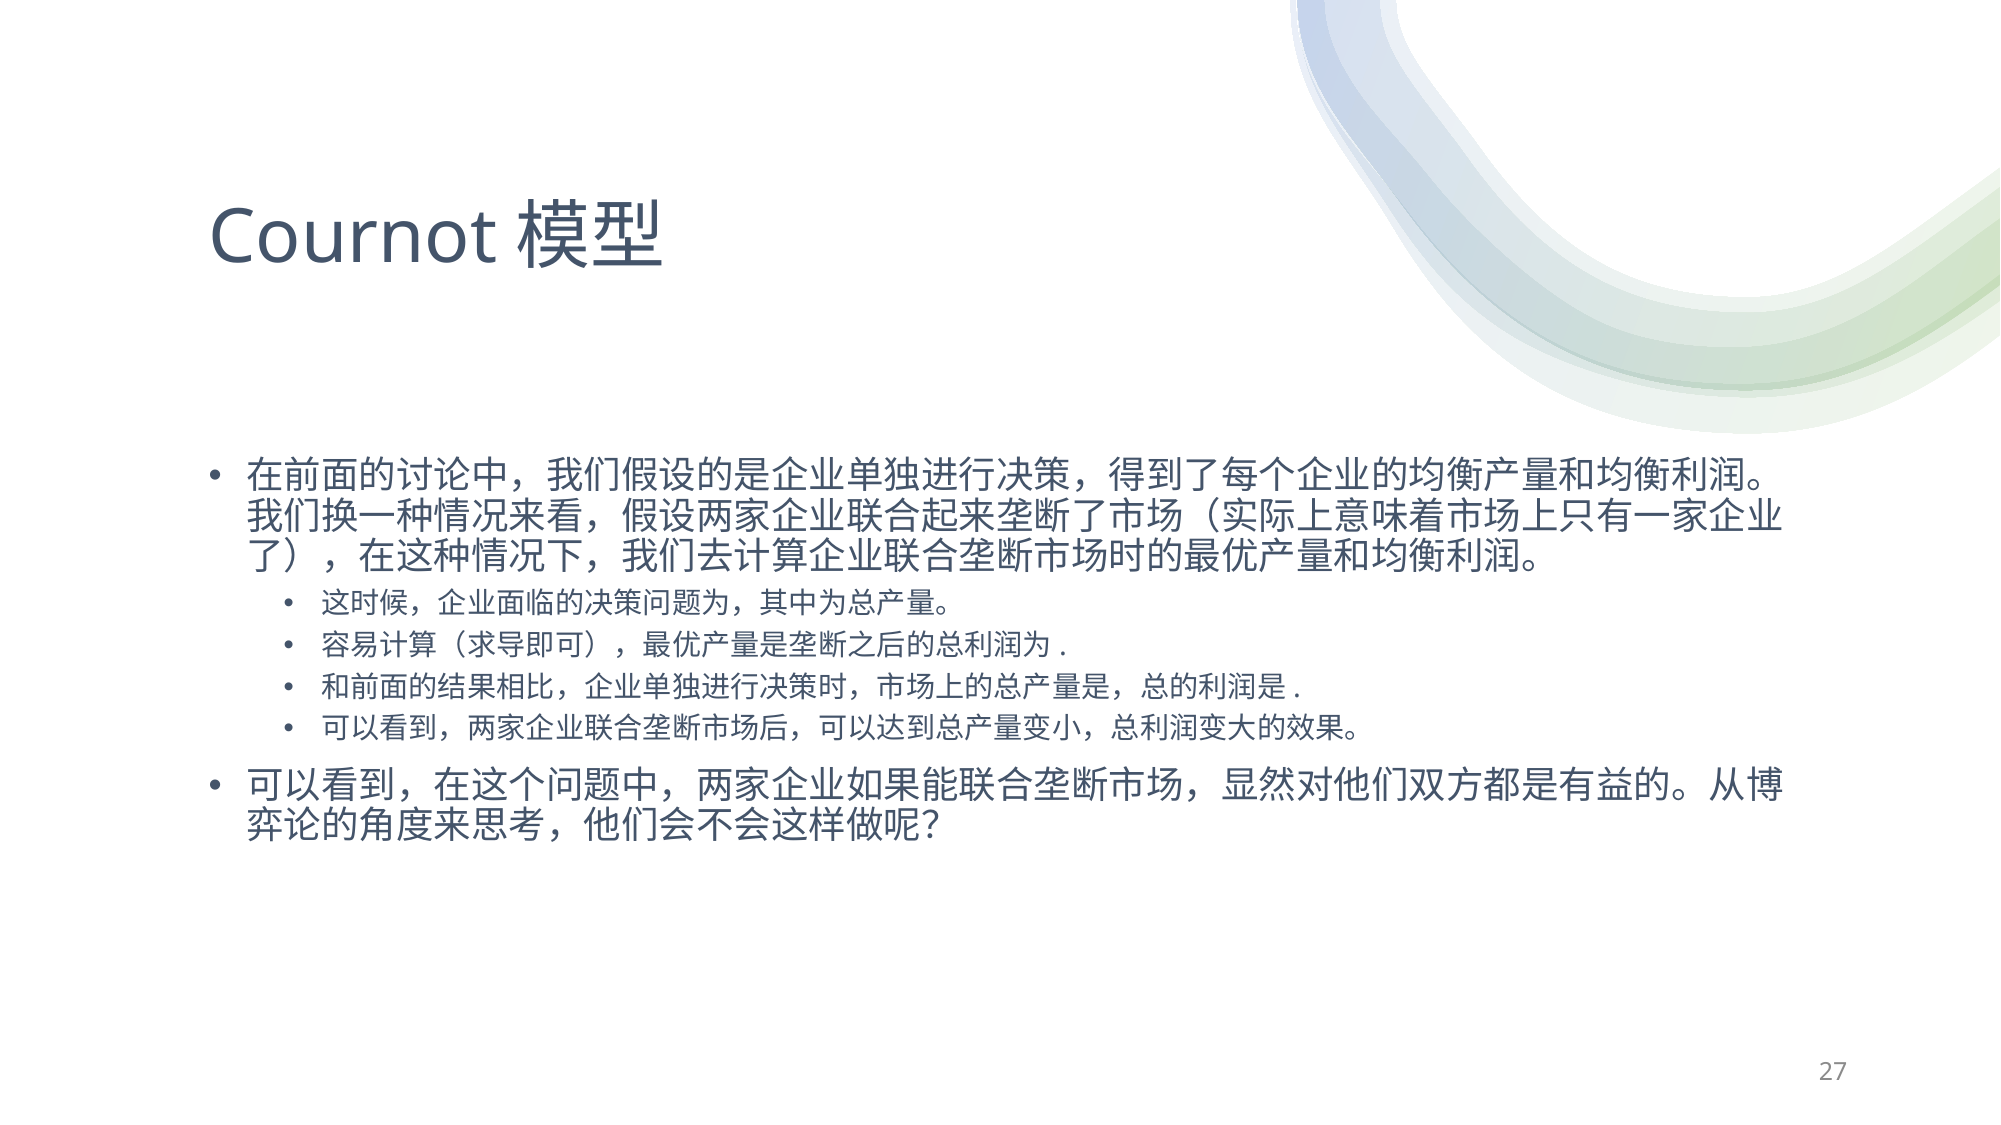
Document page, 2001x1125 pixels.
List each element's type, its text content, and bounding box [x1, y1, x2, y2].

slide_number 27 [1412, 1042, 1863, 1103]
text_box [0, 0, 2000, 1125]
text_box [1290, 0, 2000, 434]
title Cournot模型 [193, 111, 1290, 287]
